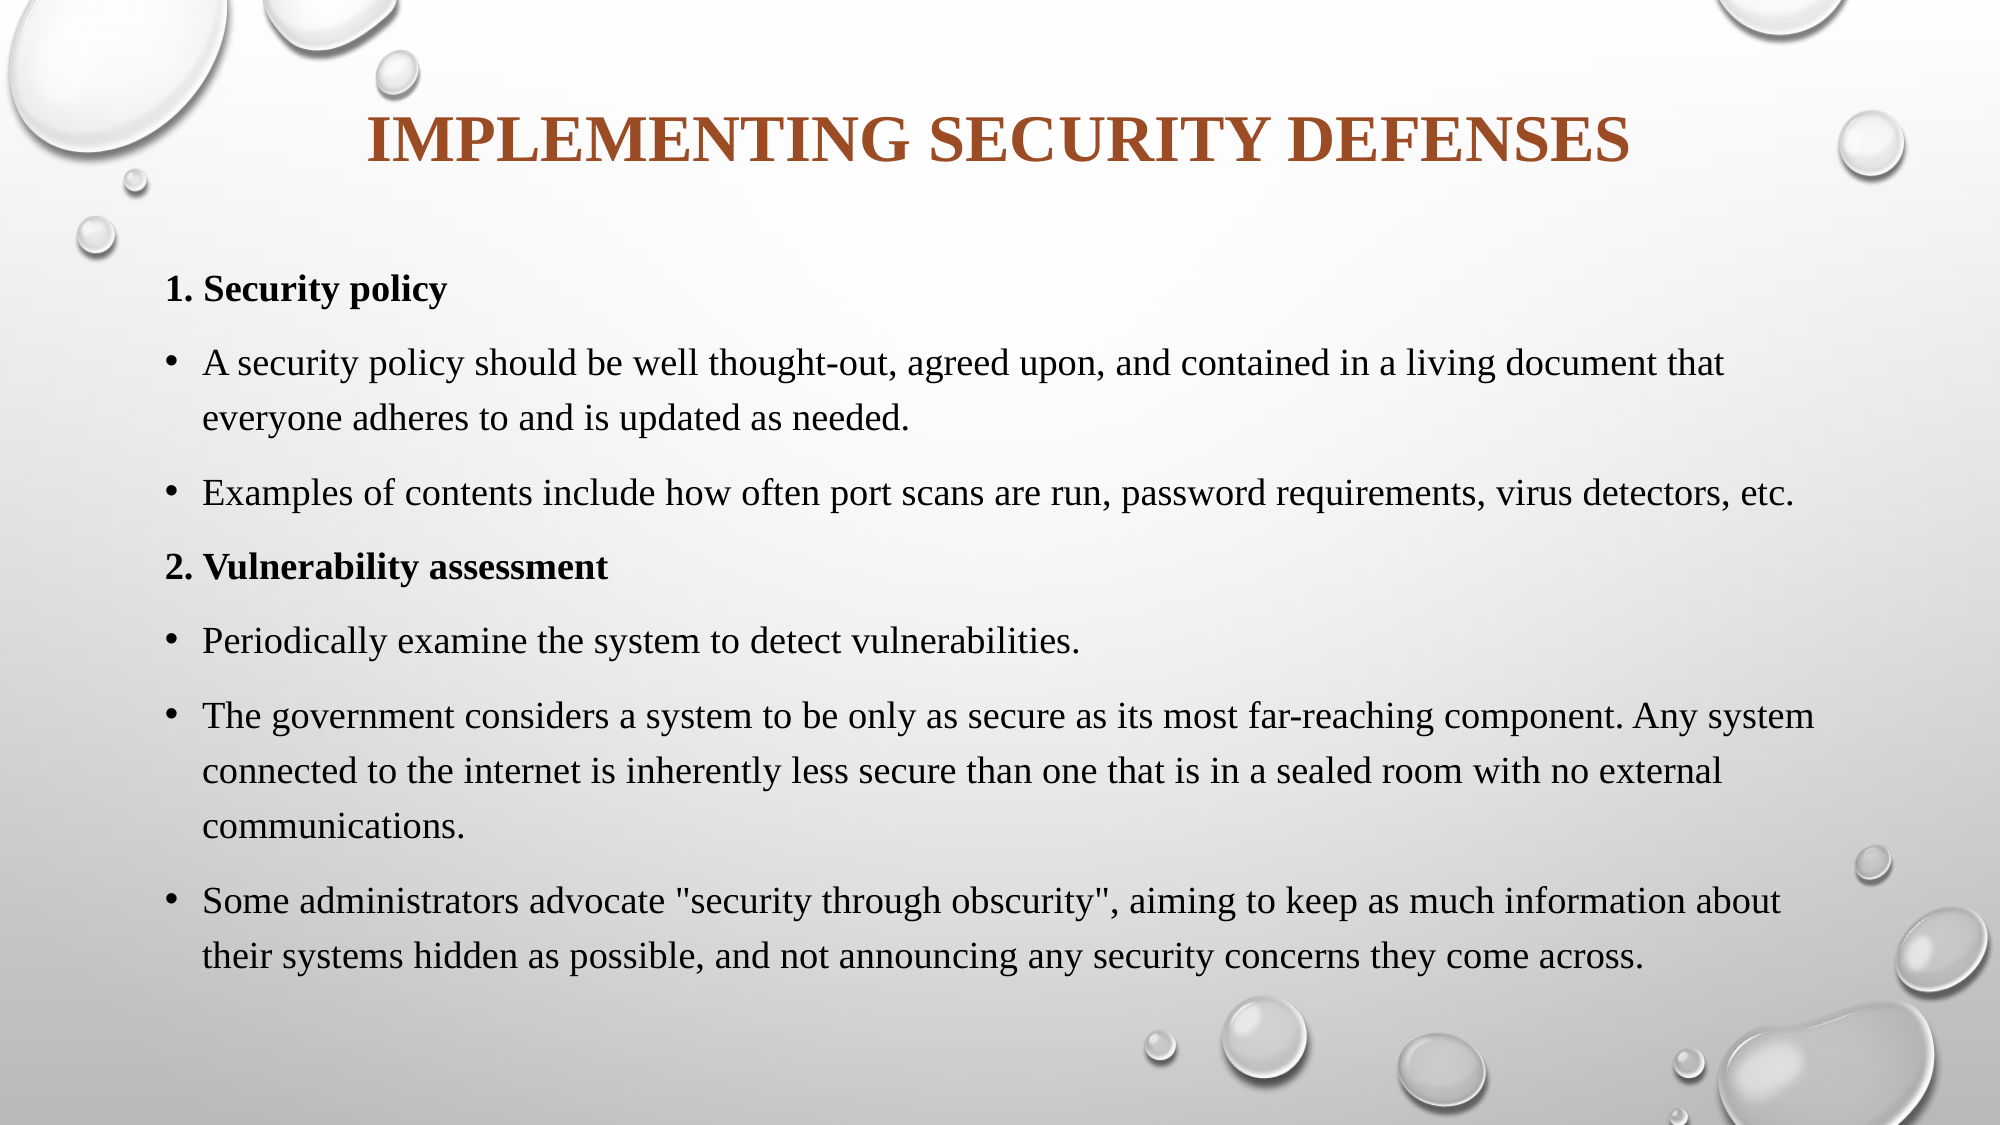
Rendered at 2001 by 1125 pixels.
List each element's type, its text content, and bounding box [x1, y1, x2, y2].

list 1. Security policy A security policy should be well thought-out, agreed upon, and contained in a living document that everyone adheres to and is updated as needed. Examples of contents include how often port scans are run, password requirements, virus detectors, etc. 2. Vulnerability assessment Periodically examine the system to detect vulnerabilities. The government considers a system to be only as secure as its most far-reaching component. Any system connected to the internet is inherently less secure than one that is in a sealed room with no external communications. Some administrators advocate "security through obscurity", aiming to keep as much information about their systems hidden as possible, and not announcing any security concerns they come across. [149, 246, 1850, 992]
picture [0, 0, 2000, 1125]
title Implementing Security Defenses [149, 60, 1851, 219]
